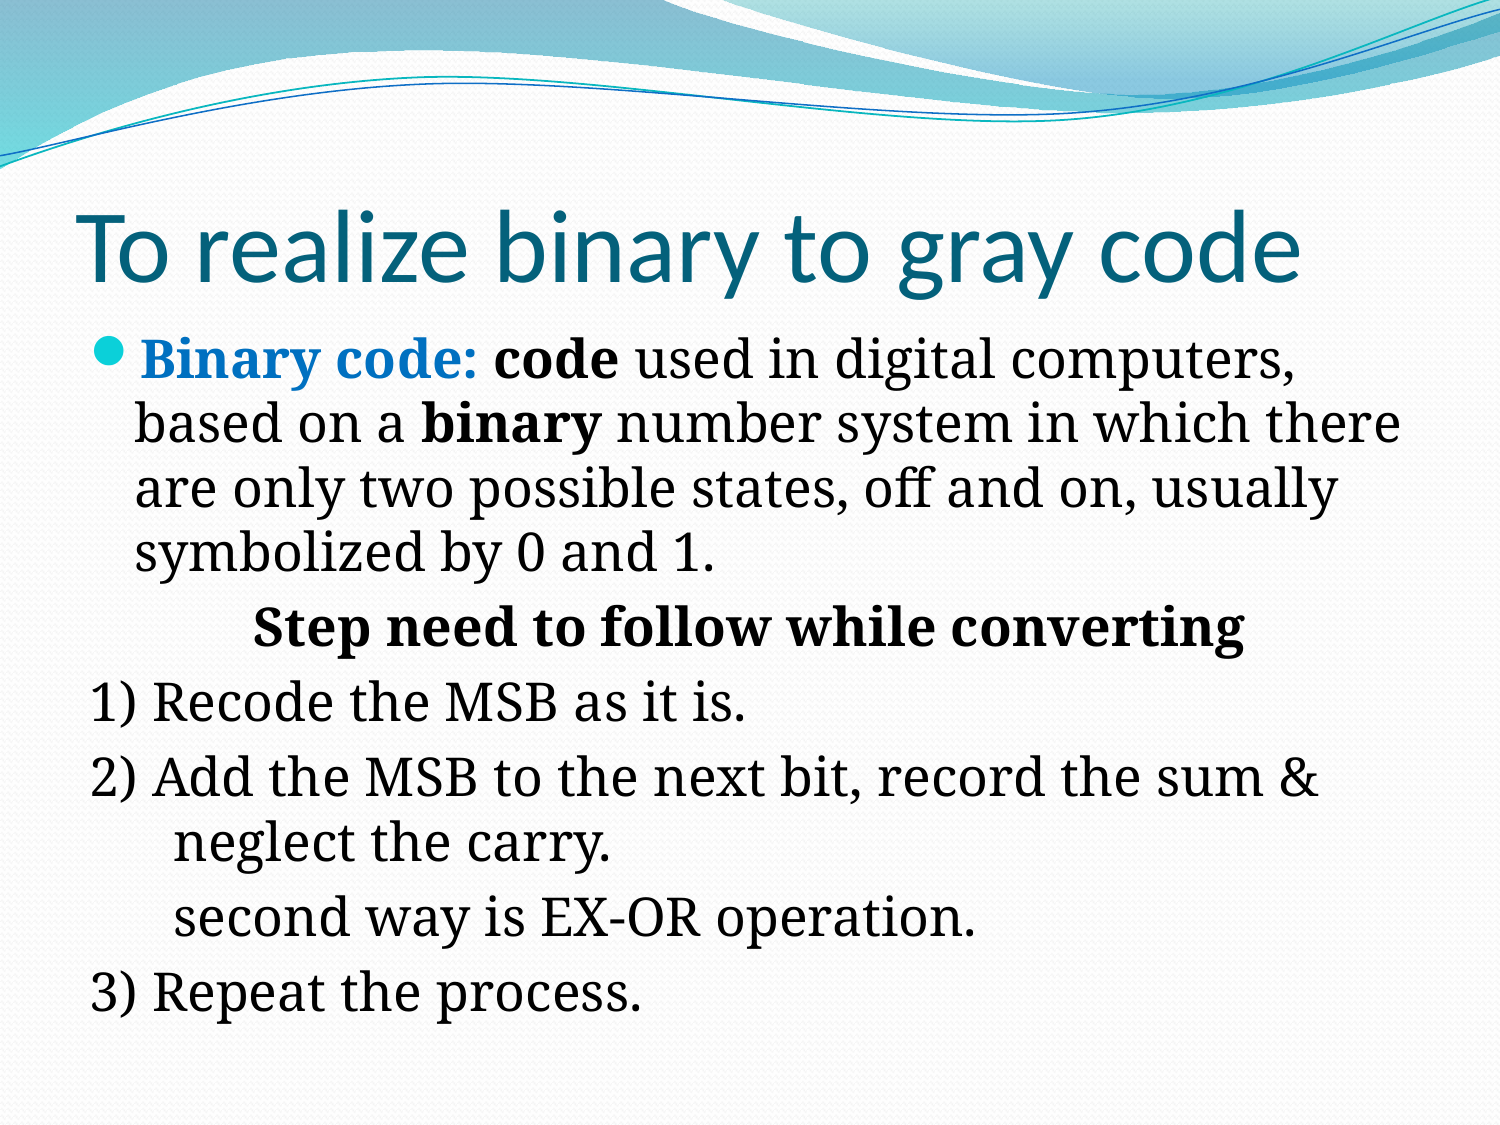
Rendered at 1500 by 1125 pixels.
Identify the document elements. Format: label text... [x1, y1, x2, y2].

title To realize binary to gray code [75, 115, 1425, 303]
list Binary code: code used in digital computers, based on a binary number system in which there are only two possible states, off and on, usually symbolized by 0 and 1. Step need to follow while converting 1) Recode the MSB as it is. 2) Add the MSB to the next bit, record the sum & neglect the carry. second way is EX-OR operation. 3) Repeat the process. [75, 317, 1425, 1038]
